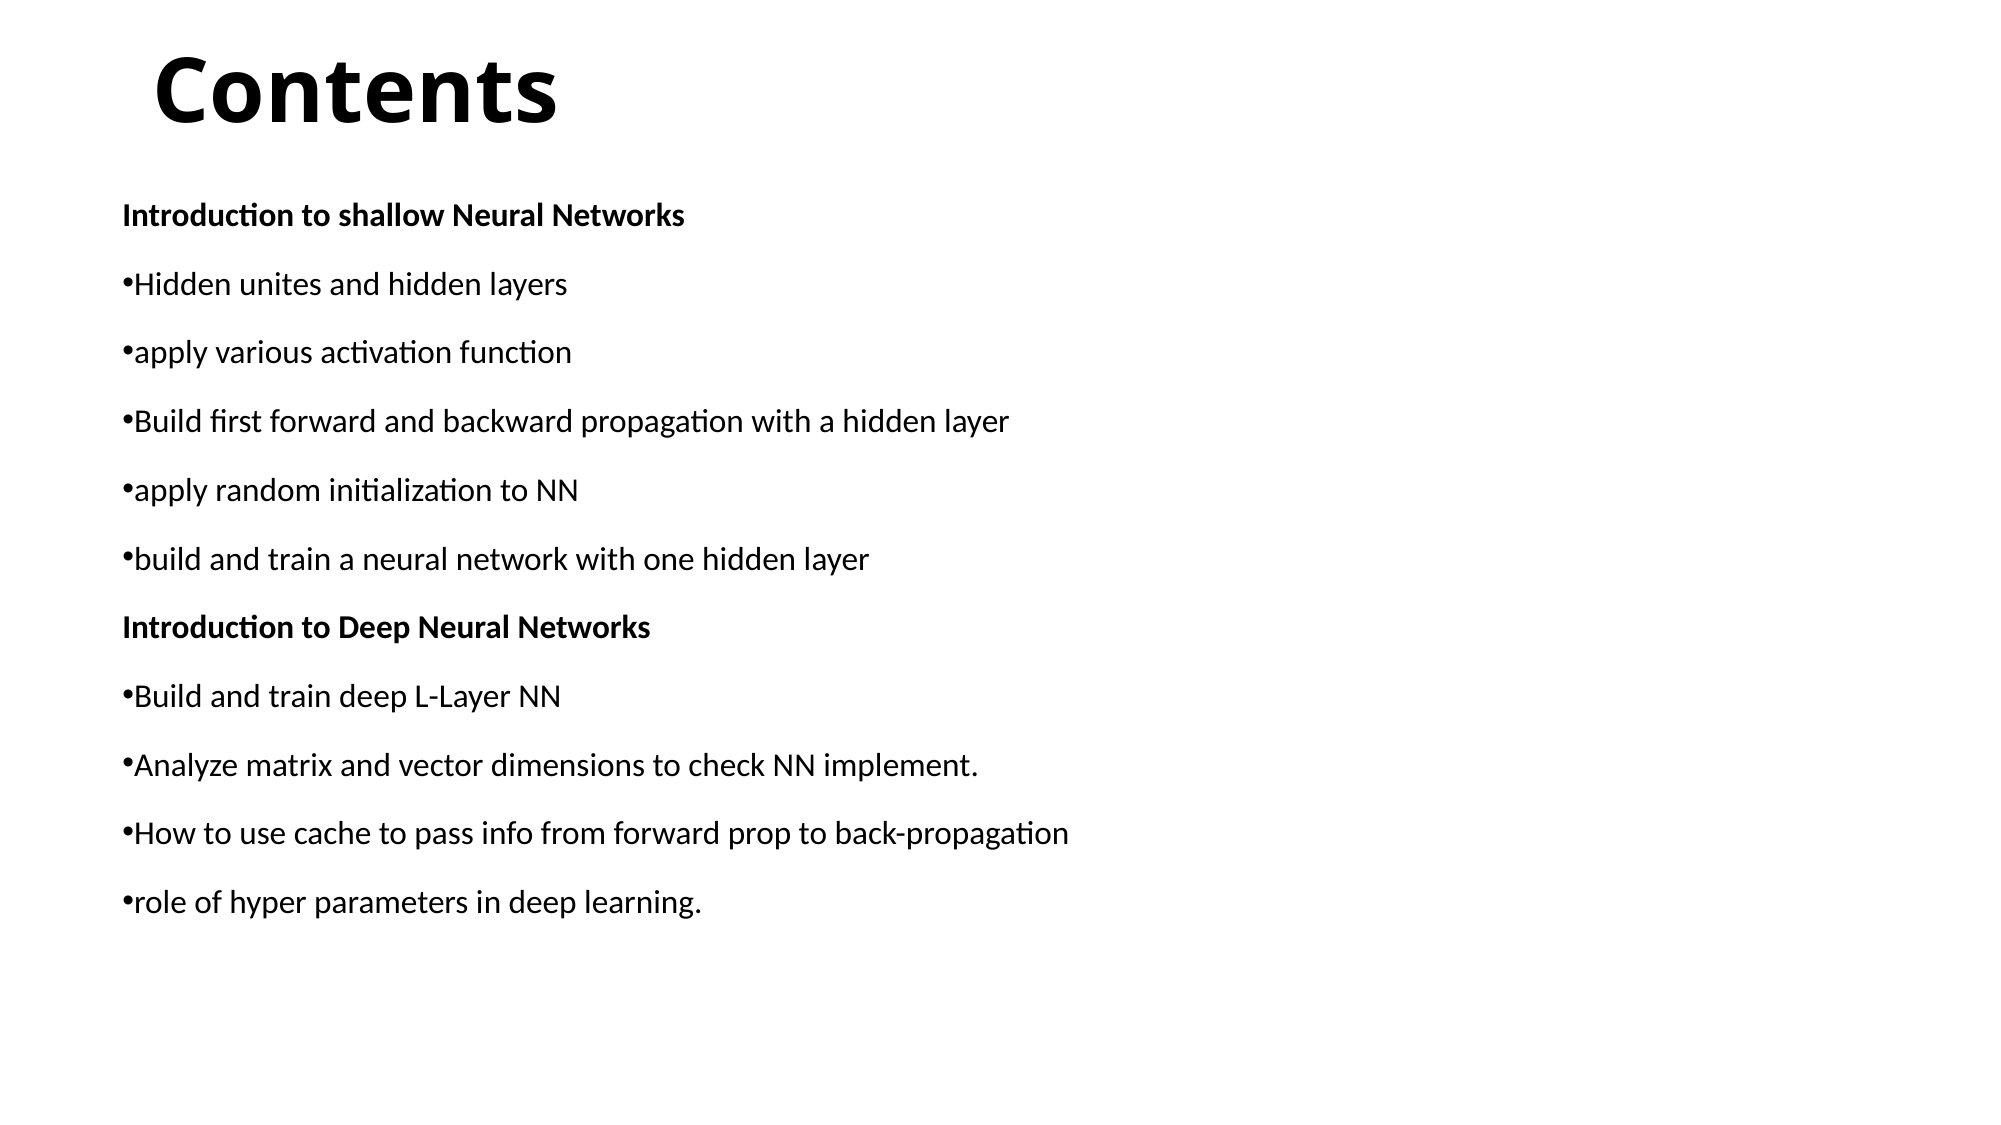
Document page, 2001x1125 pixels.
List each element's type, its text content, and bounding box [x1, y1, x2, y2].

title Contents [137, 37, 1863, 151]
list Introduction to shallow Neural Networks Hidden unites and hidden layers apply various activation function Build first forward and backward propagation with a hidden layer apply random initialization to NN build and train a neural network with one hidden layer Introduction to Deep Neural Networks Build and train deep L-Layer NN Analyze matrix and vector dimensions to check NN implement. How to use cache to pass info from forward prop to back-propagation role of hyper parameters in deep learning. [107, 177, 1881, 1043]
